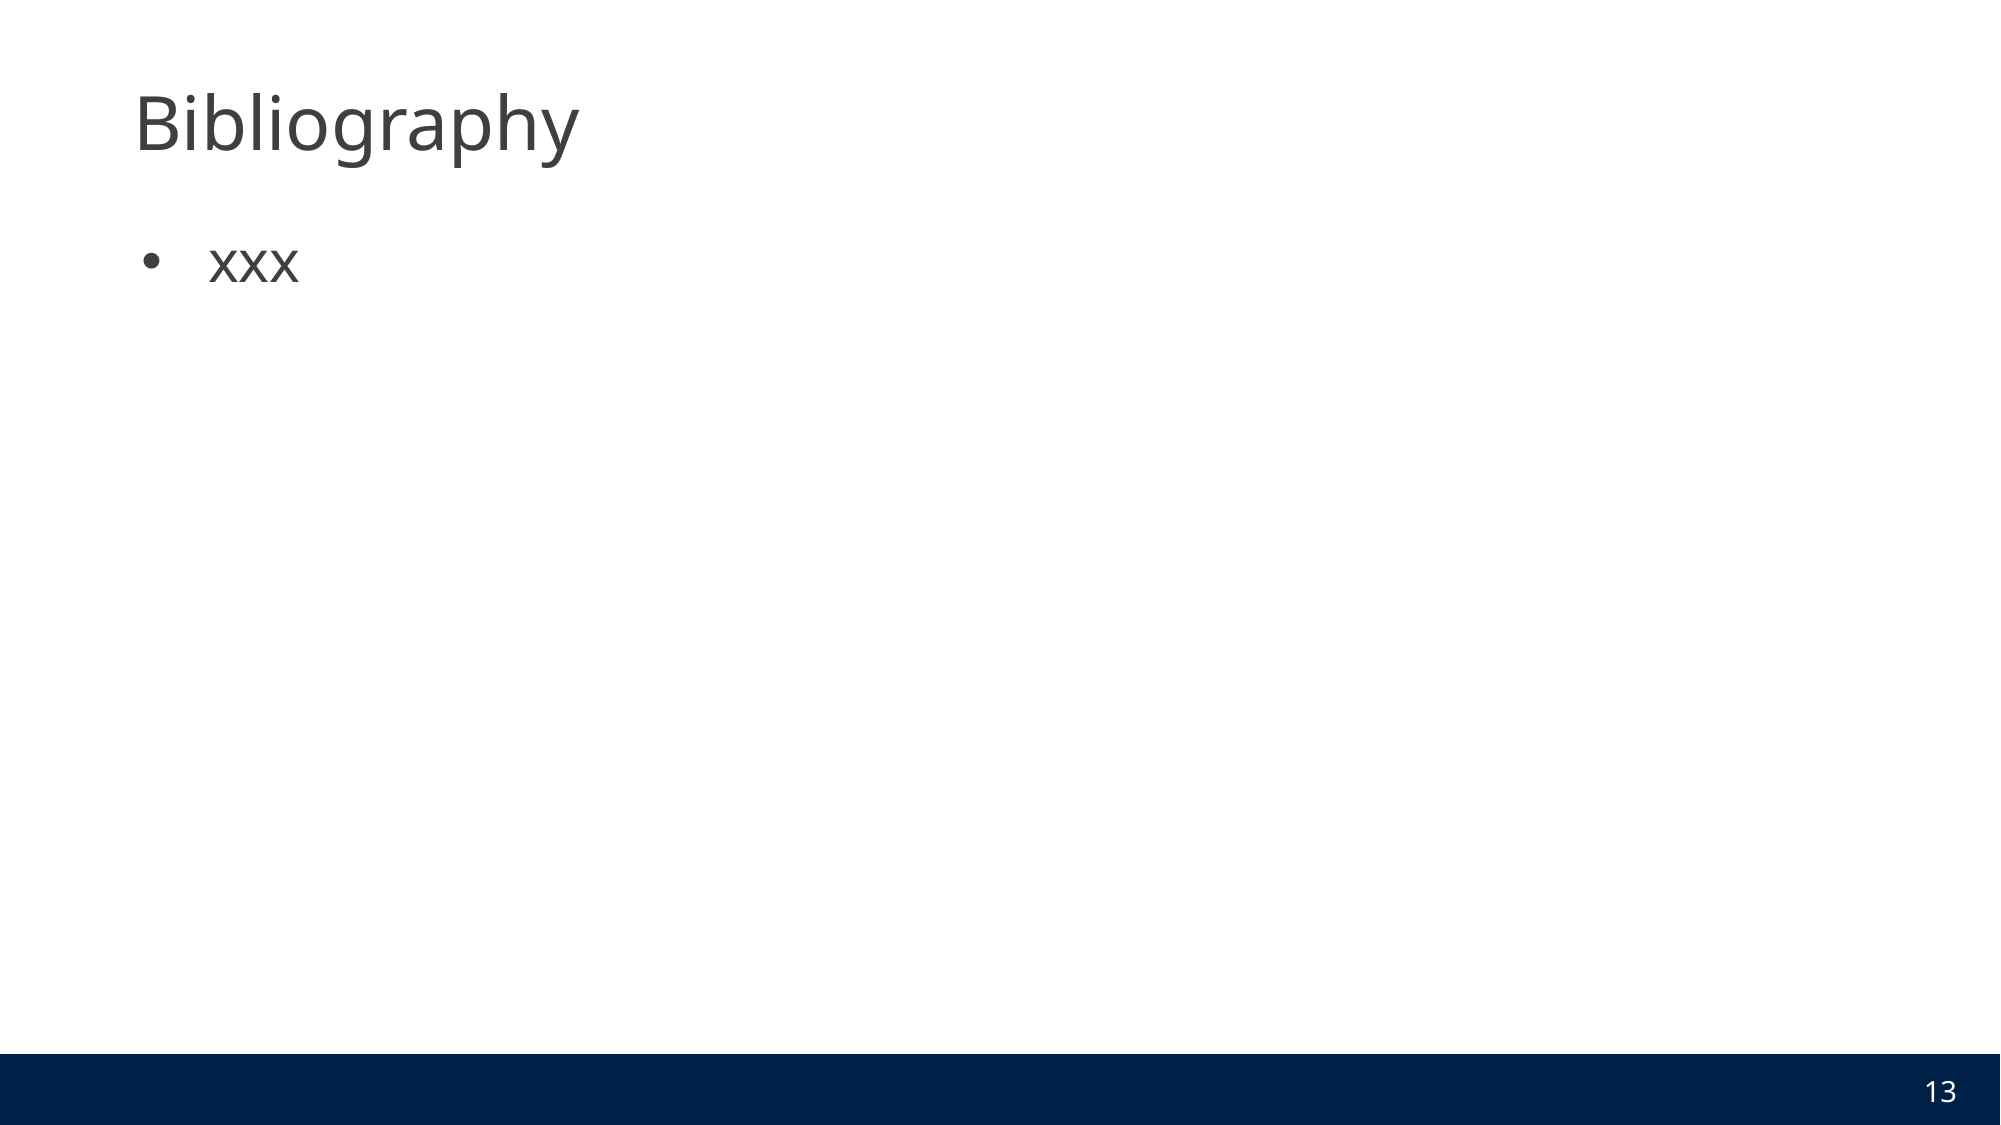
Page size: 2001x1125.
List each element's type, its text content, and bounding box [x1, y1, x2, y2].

title Bibliography [118, 59, 1863, 193]
list xxx [118, 224, 1863, 1027]
